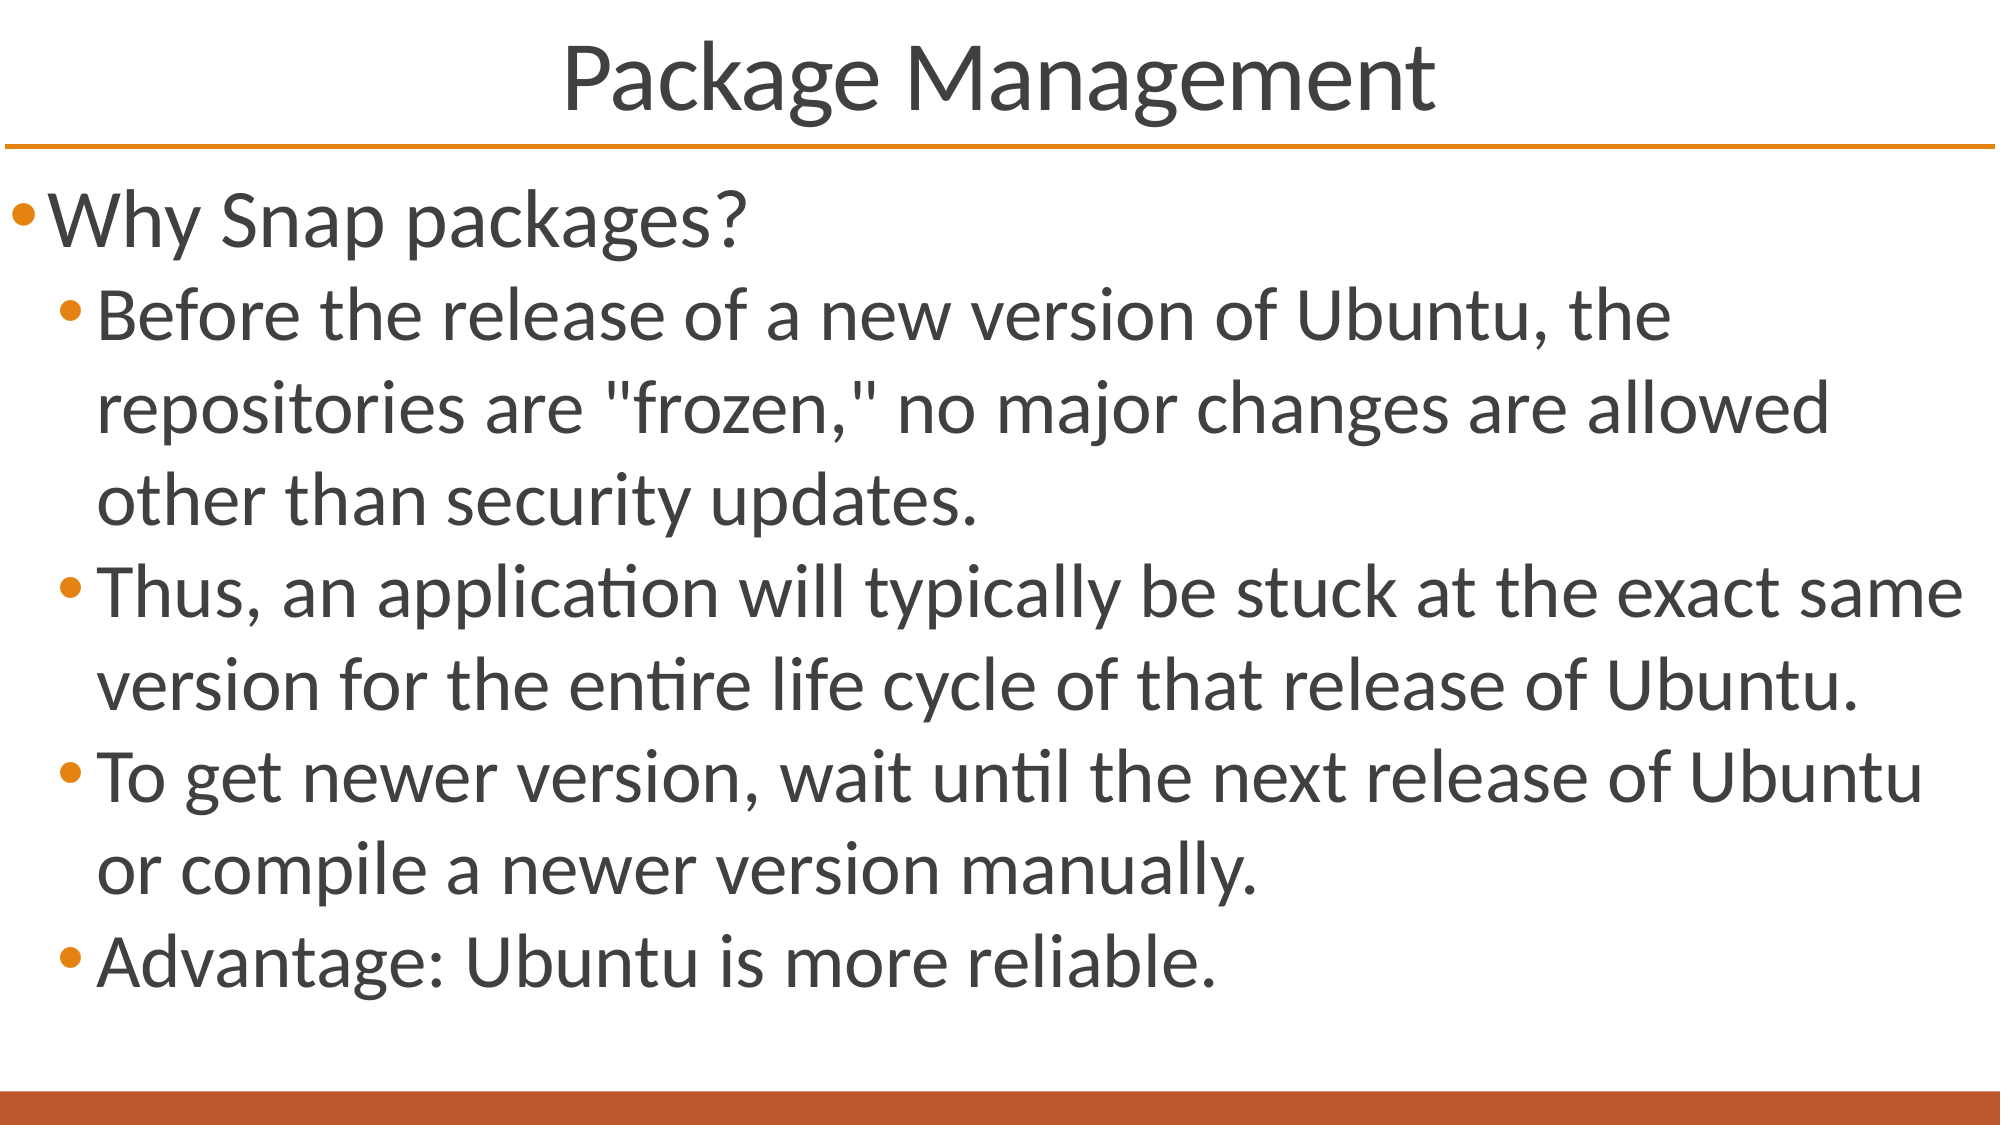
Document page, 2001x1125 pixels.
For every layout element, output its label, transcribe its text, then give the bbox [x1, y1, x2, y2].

list Why Snap packages? Before the release of a new version of Ubuntu, the repositories are "frozen," no major changes are allowed other than security updates. Thus, an application will typically be stuck at the exact same version for the entire life cycle of that release of Ubuntu. To get newer version, wait until the next release of Ubuntu or compile a newer version manually. Advantage: Ubuntu is more reliable. [9, 156, 1990, 1092]
title Package Management [5, 6, 1995, 139]
